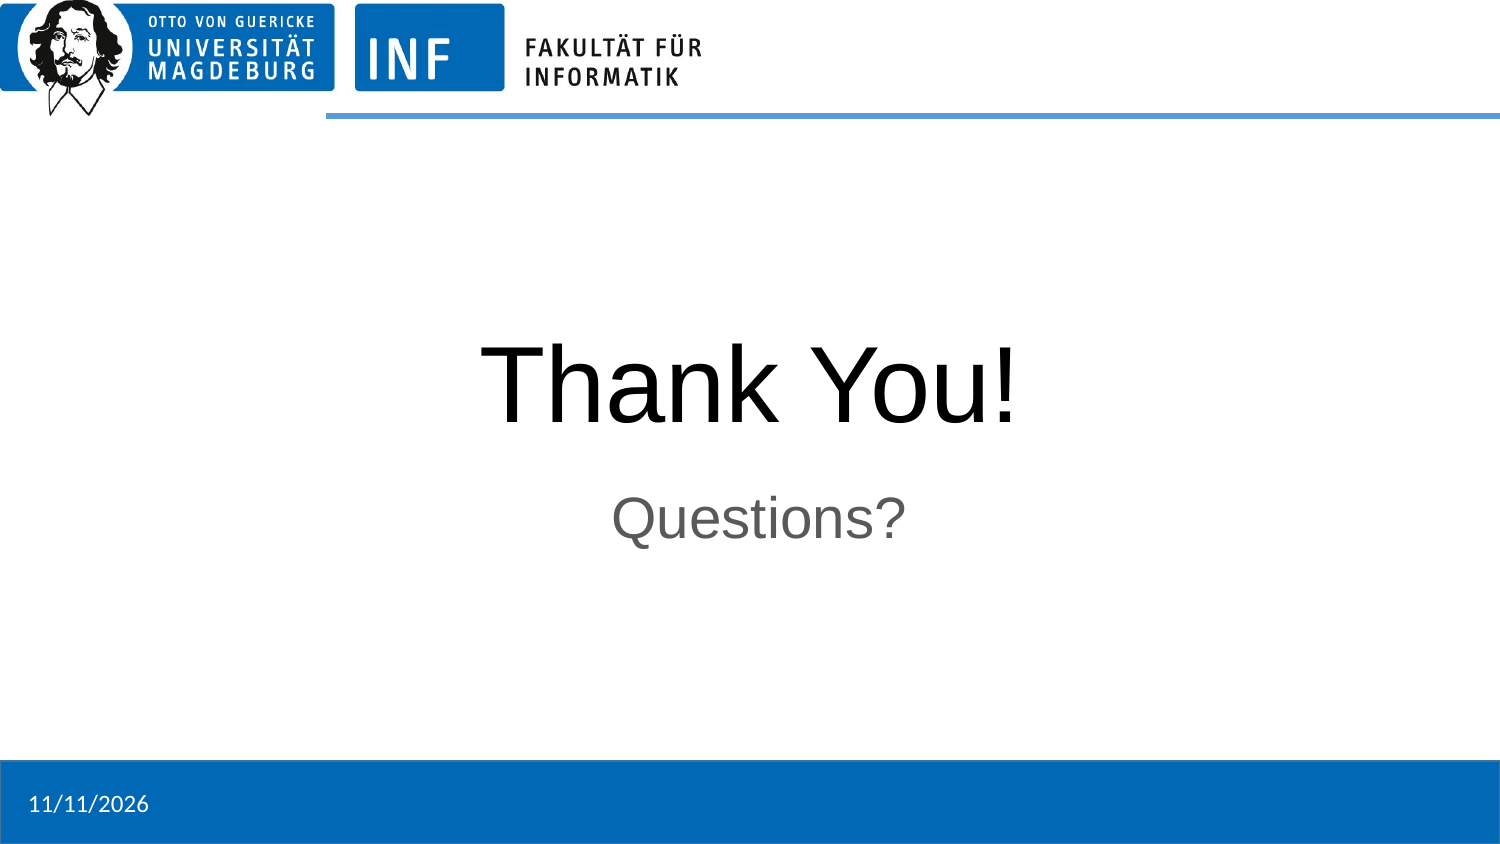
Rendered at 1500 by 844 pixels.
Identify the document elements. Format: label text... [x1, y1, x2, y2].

text_box [0, 761, 1500, 844]
title Thank You! [51, 125, 1449, 459]
text_box 03/09/2020 [12, 772, 351, 833]
subtitle Questions? [51, 464, 1449, 595]
picture [0, 0, 702, 117]
